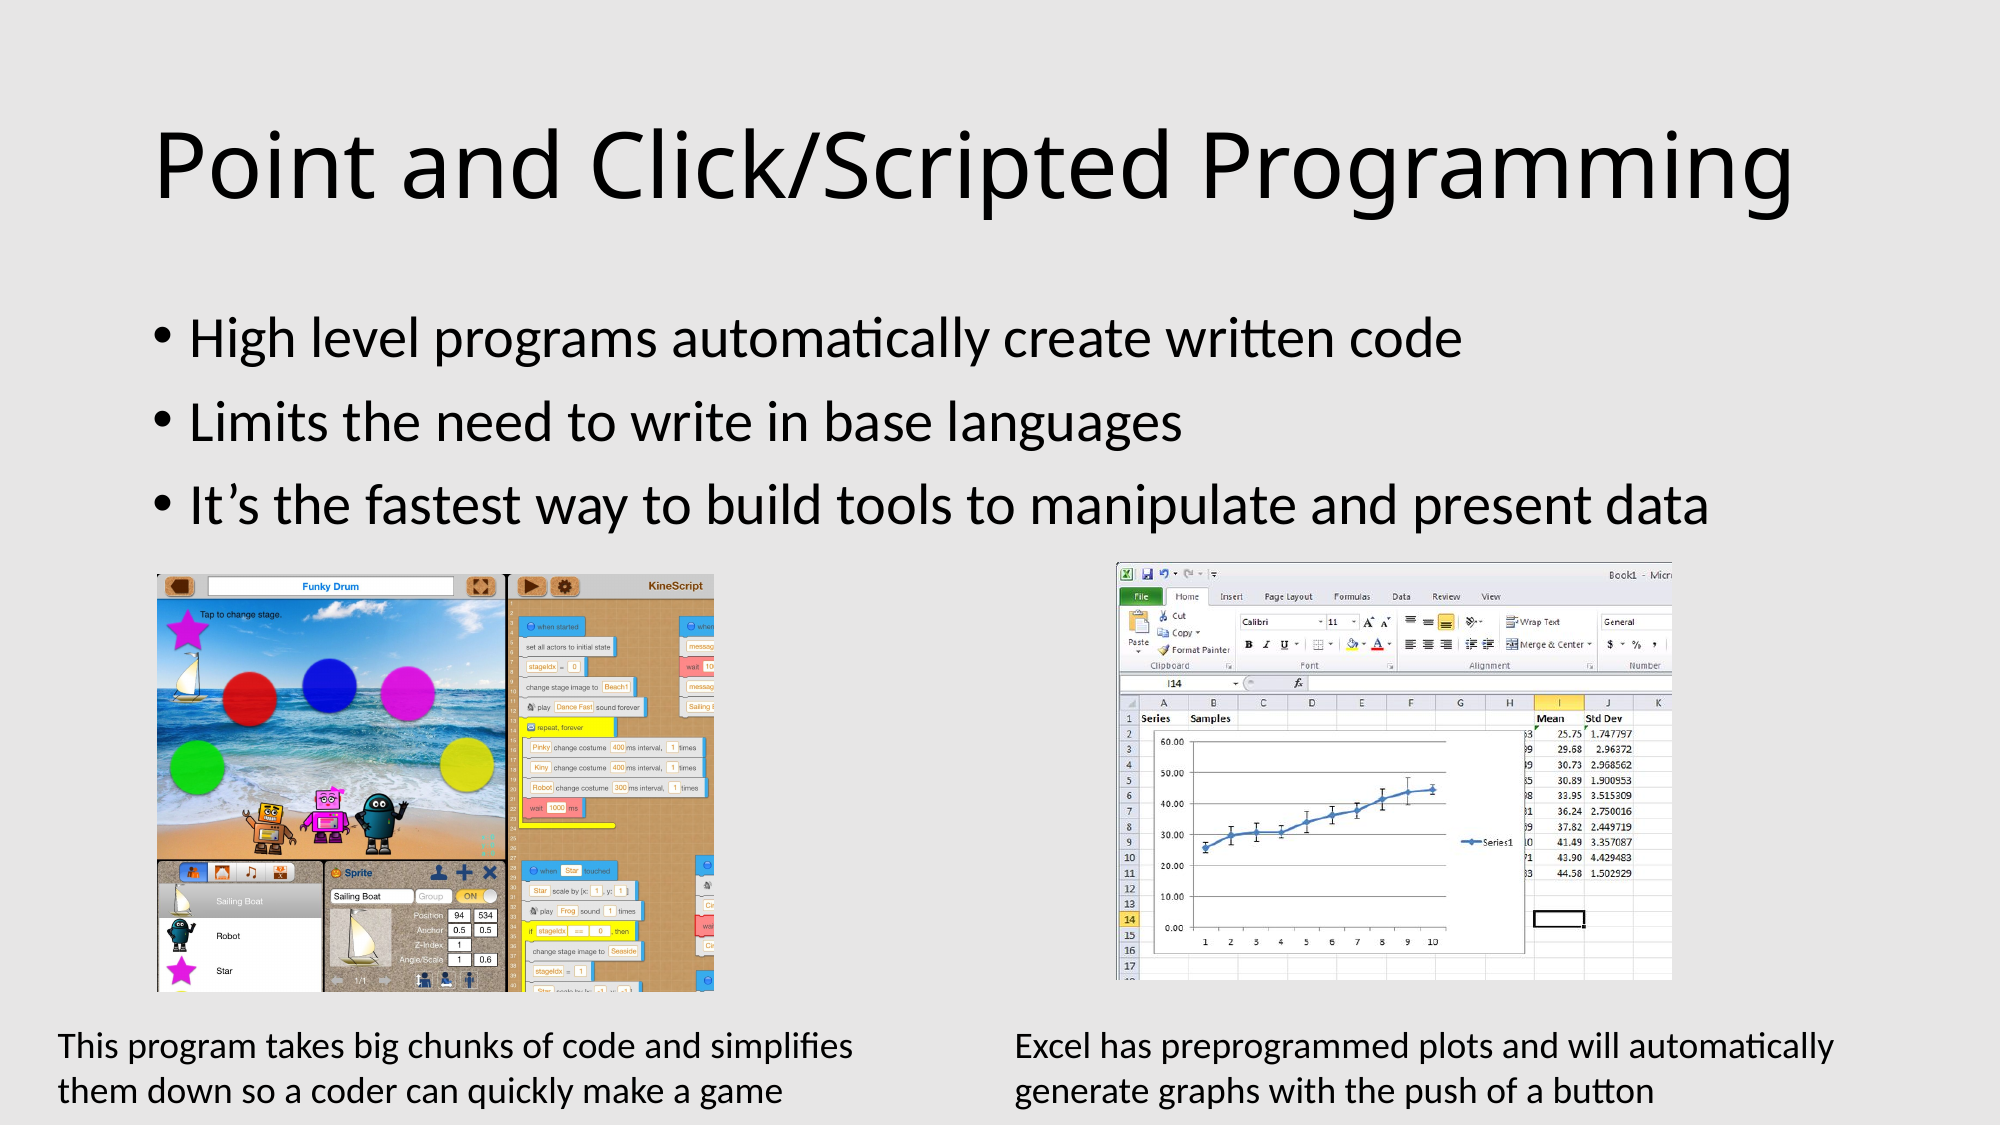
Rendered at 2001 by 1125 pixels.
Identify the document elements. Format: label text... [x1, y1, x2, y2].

text_box This program takes big chunks of code and simplifies them down so a coder can quickly make a game [42, 1013, 896, 1118]
title Point and Click/Scripted Programming [137, 59, 1863, 278]
picture [1116, 562, 1672, 980]
text_box Excel has preprogrammed plots and will automatically generate graphs with the push of a button [999, 1013, 1901, 1118]
picture [157, 574, 714, 992]
list High level programs automatically create written code Limits the need to write in base languages It’s the fastest way to build tools to manipulate and present data [137, 299, 1806, 1014]
